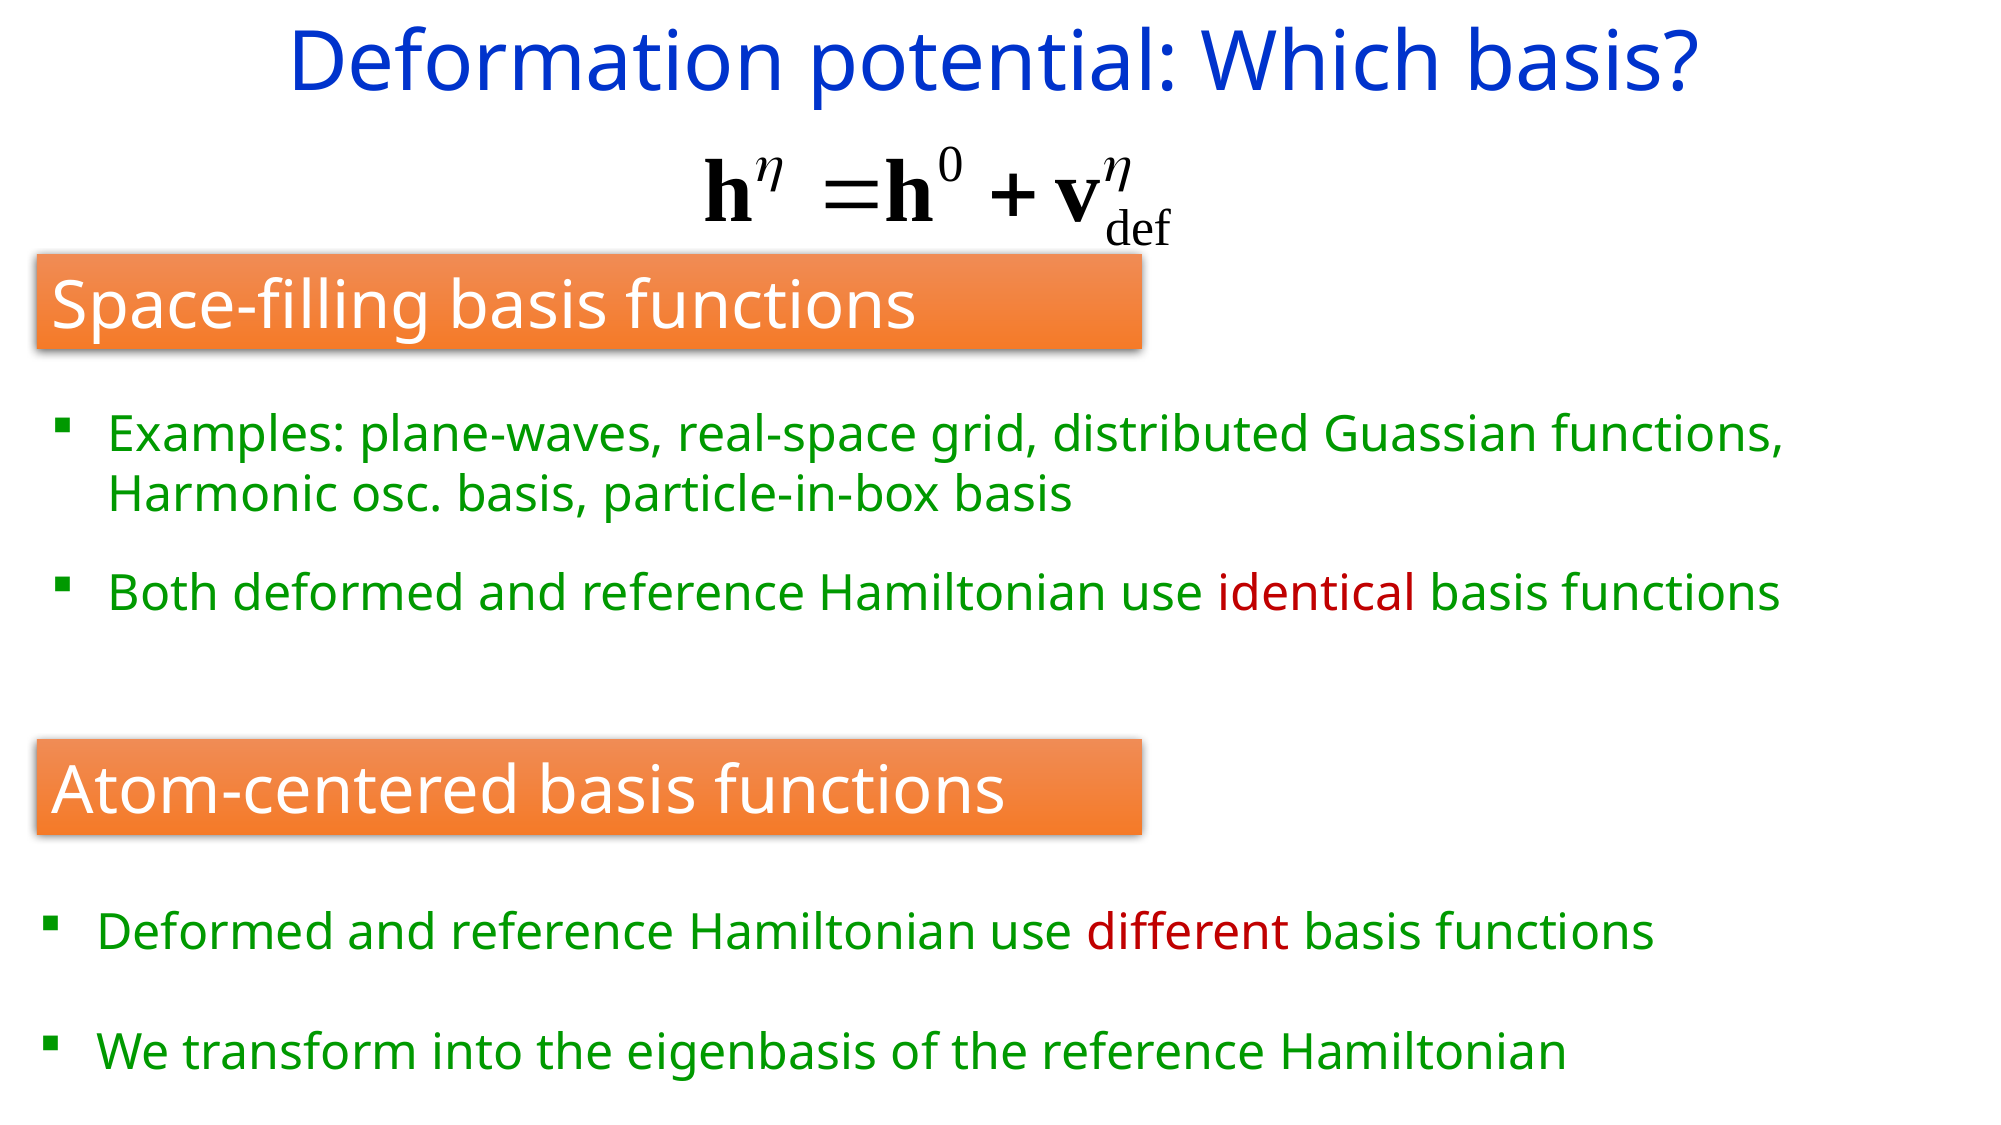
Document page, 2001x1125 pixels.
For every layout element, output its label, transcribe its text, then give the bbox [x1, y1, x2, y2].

text_box Both deformed and reference Hamiltonian use identical basis functions [36, 553, 1975, 629]
text_box Deformation potential: Which basis? [0, 0, 1989, 115]
text_box Deformed and reference Hamiltonian use different basis functions We transform into the eigenbasis of the reference Hamiltonian [25, 892, 1964, 1088]
text_box Space-filling basis functions [36, 254, 1142, 349]
text_box Atom-centered basis functions [36, 739, 1142, 835]
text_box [693, 124, 1195, 267]
text_box Examples: plane-waves, real-space grid, distributed Guassian functions, Harmonic osc. basis, particle-in-box basis [36, 394, 1975, 530]
